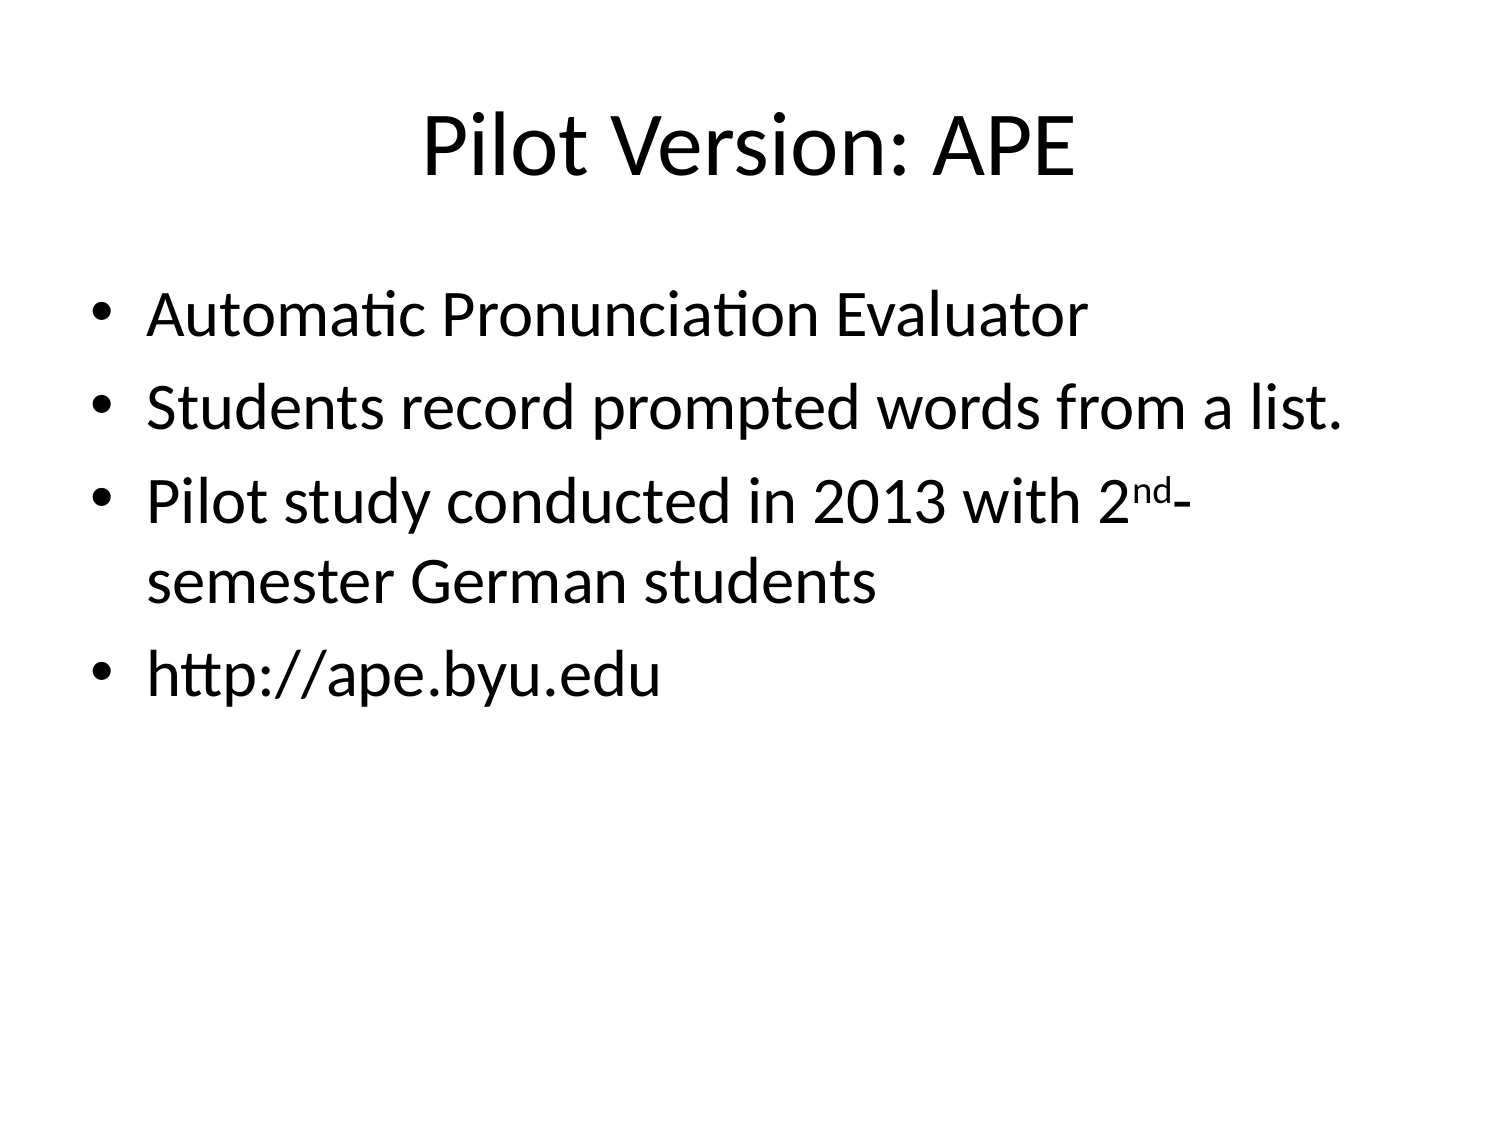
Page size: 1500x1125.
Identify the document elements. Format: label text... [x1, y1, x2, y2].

title Pilot Version: APE [75, 45, 1425, 233]
list Automatic Pronunciation Evaluator Students record prompted words from a list. Pilot study conducted in 2013 with 2nd-semester German students http://ape.byu.edu [75, 262, 1425, 773]
